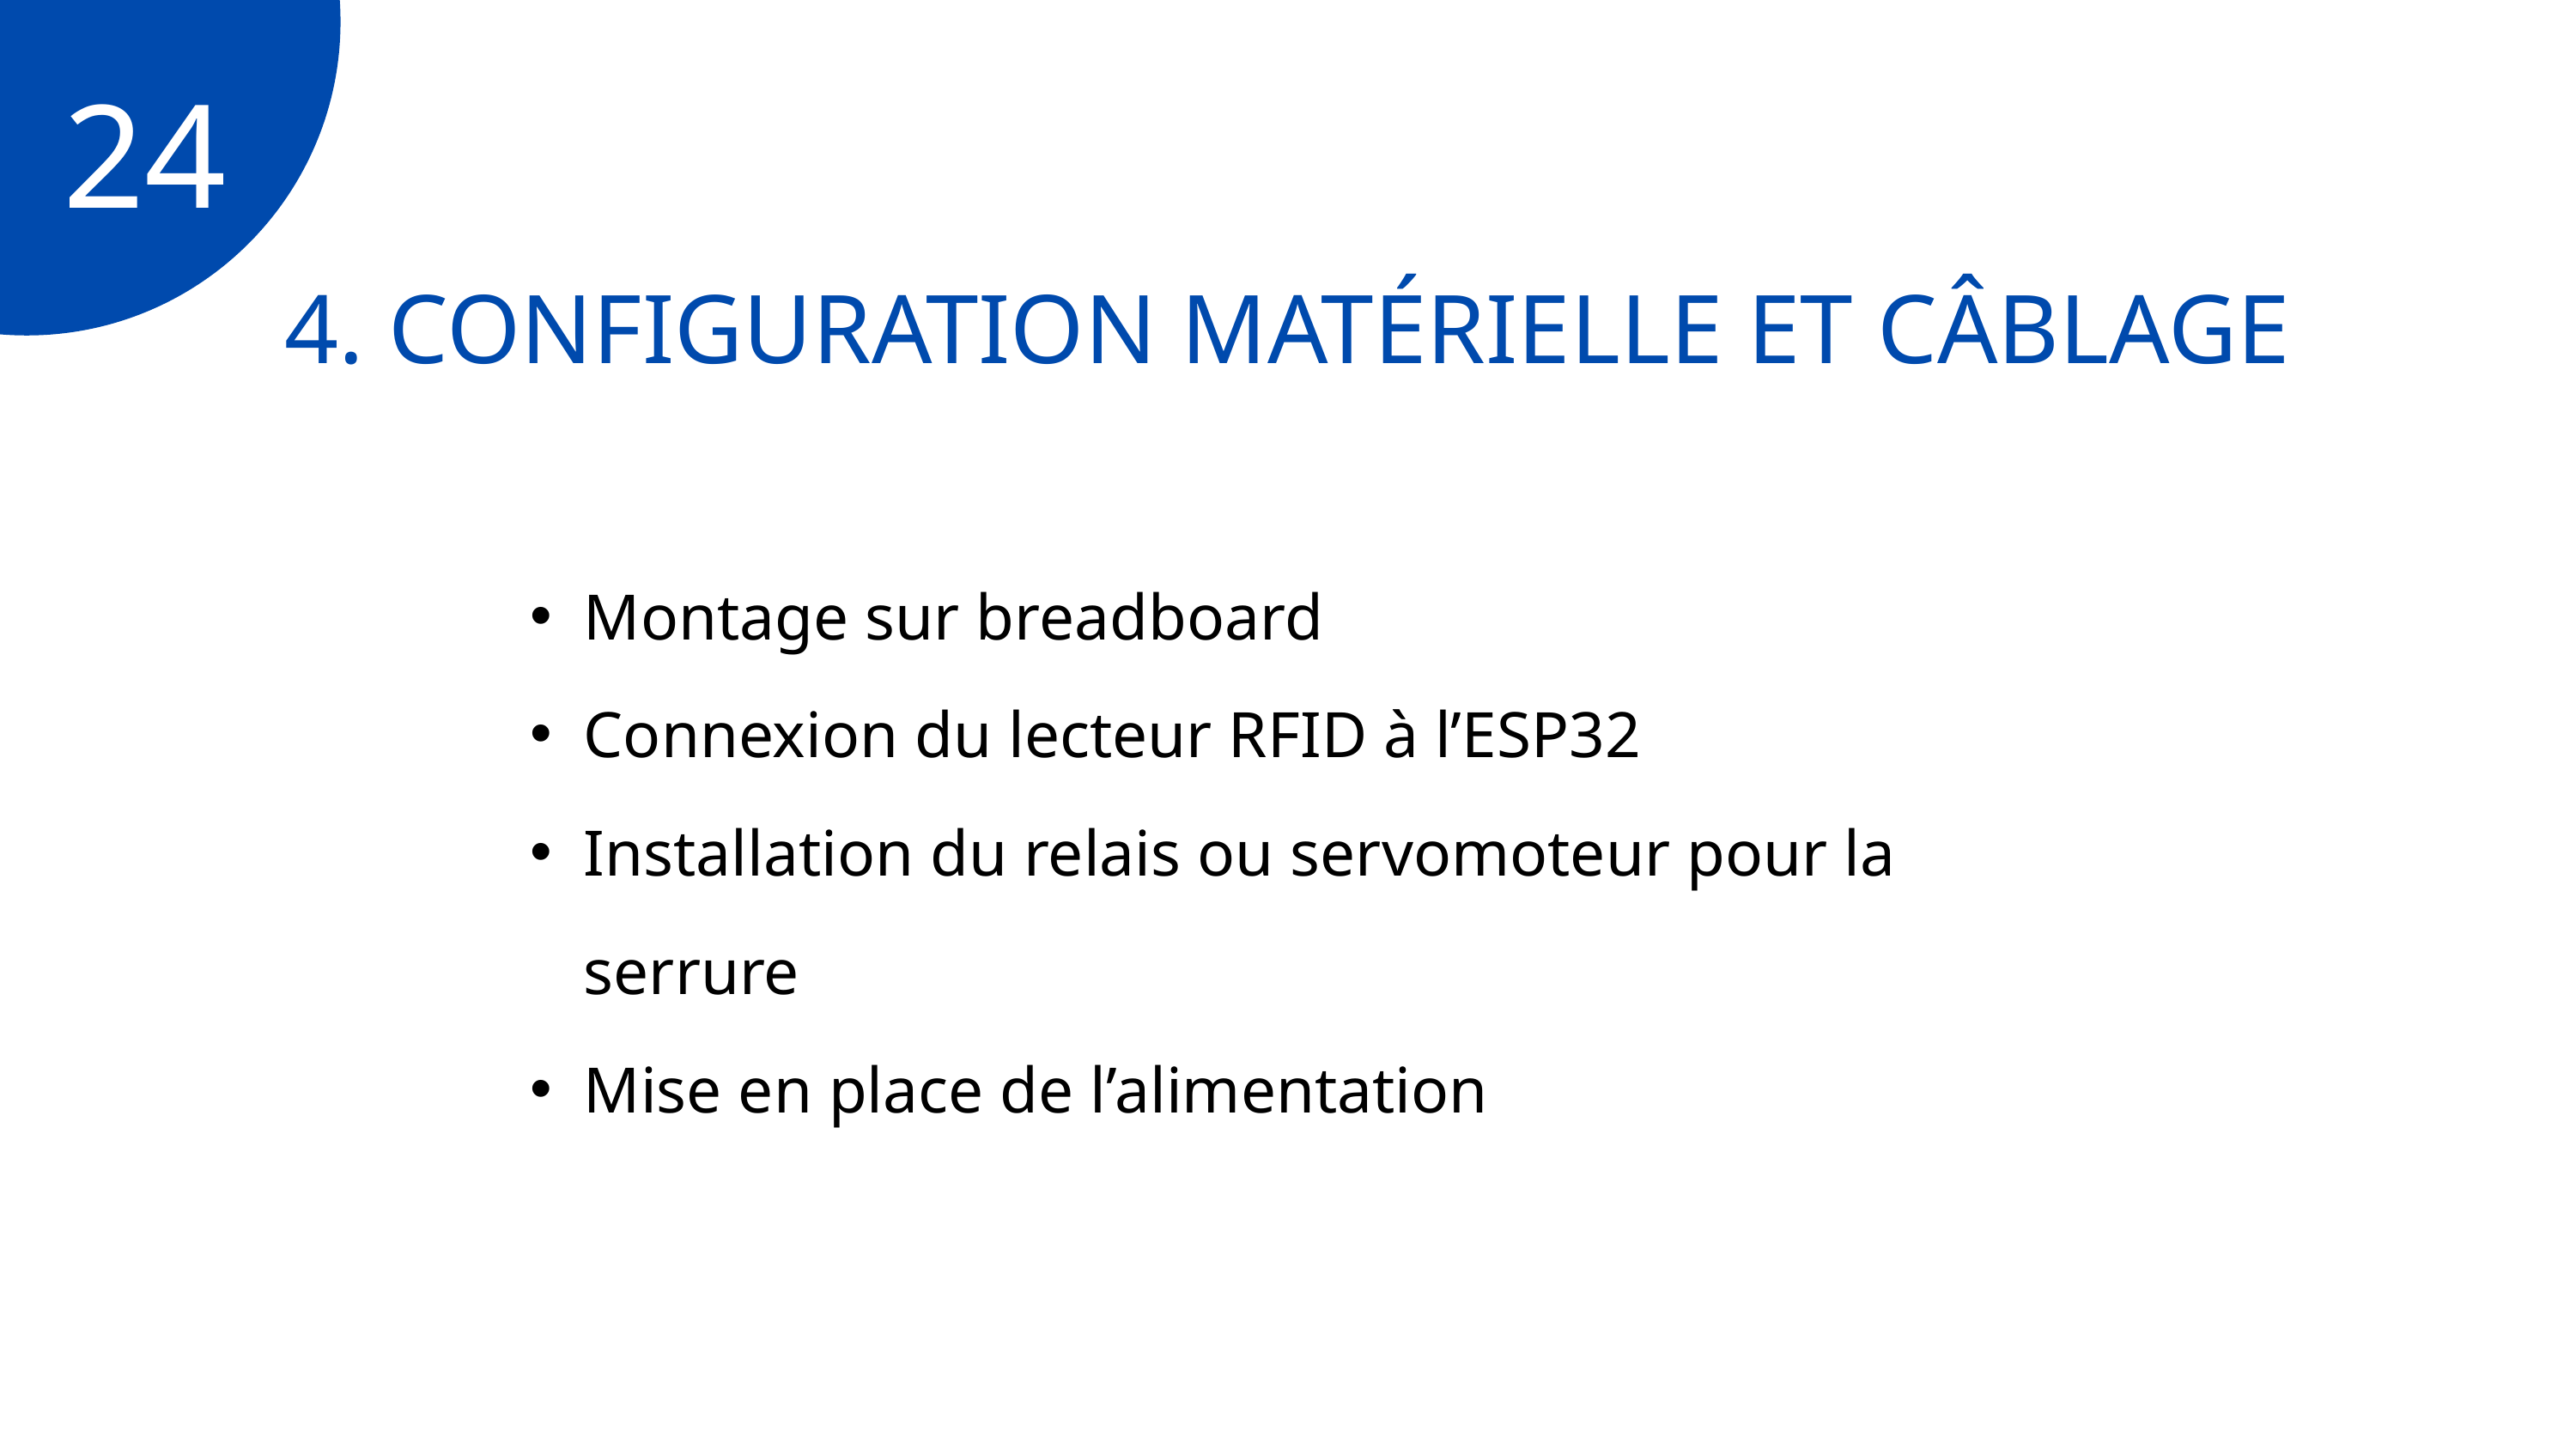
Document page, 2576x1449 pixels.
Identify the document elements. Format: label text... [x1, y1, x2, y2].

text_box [0, 0, 341, 336]
text_box Montage sur breadboard Connexion du lecteur RFID à l’ESP32 Installation du relais ou servomoteur pour la serrure Mise en place de l’alimentation [477, 534, 1995, 1125]
text_box 4. CONFIGURATION MATÉRIELLE ET CÂBLAGE [118, 250, 2458, 446]
